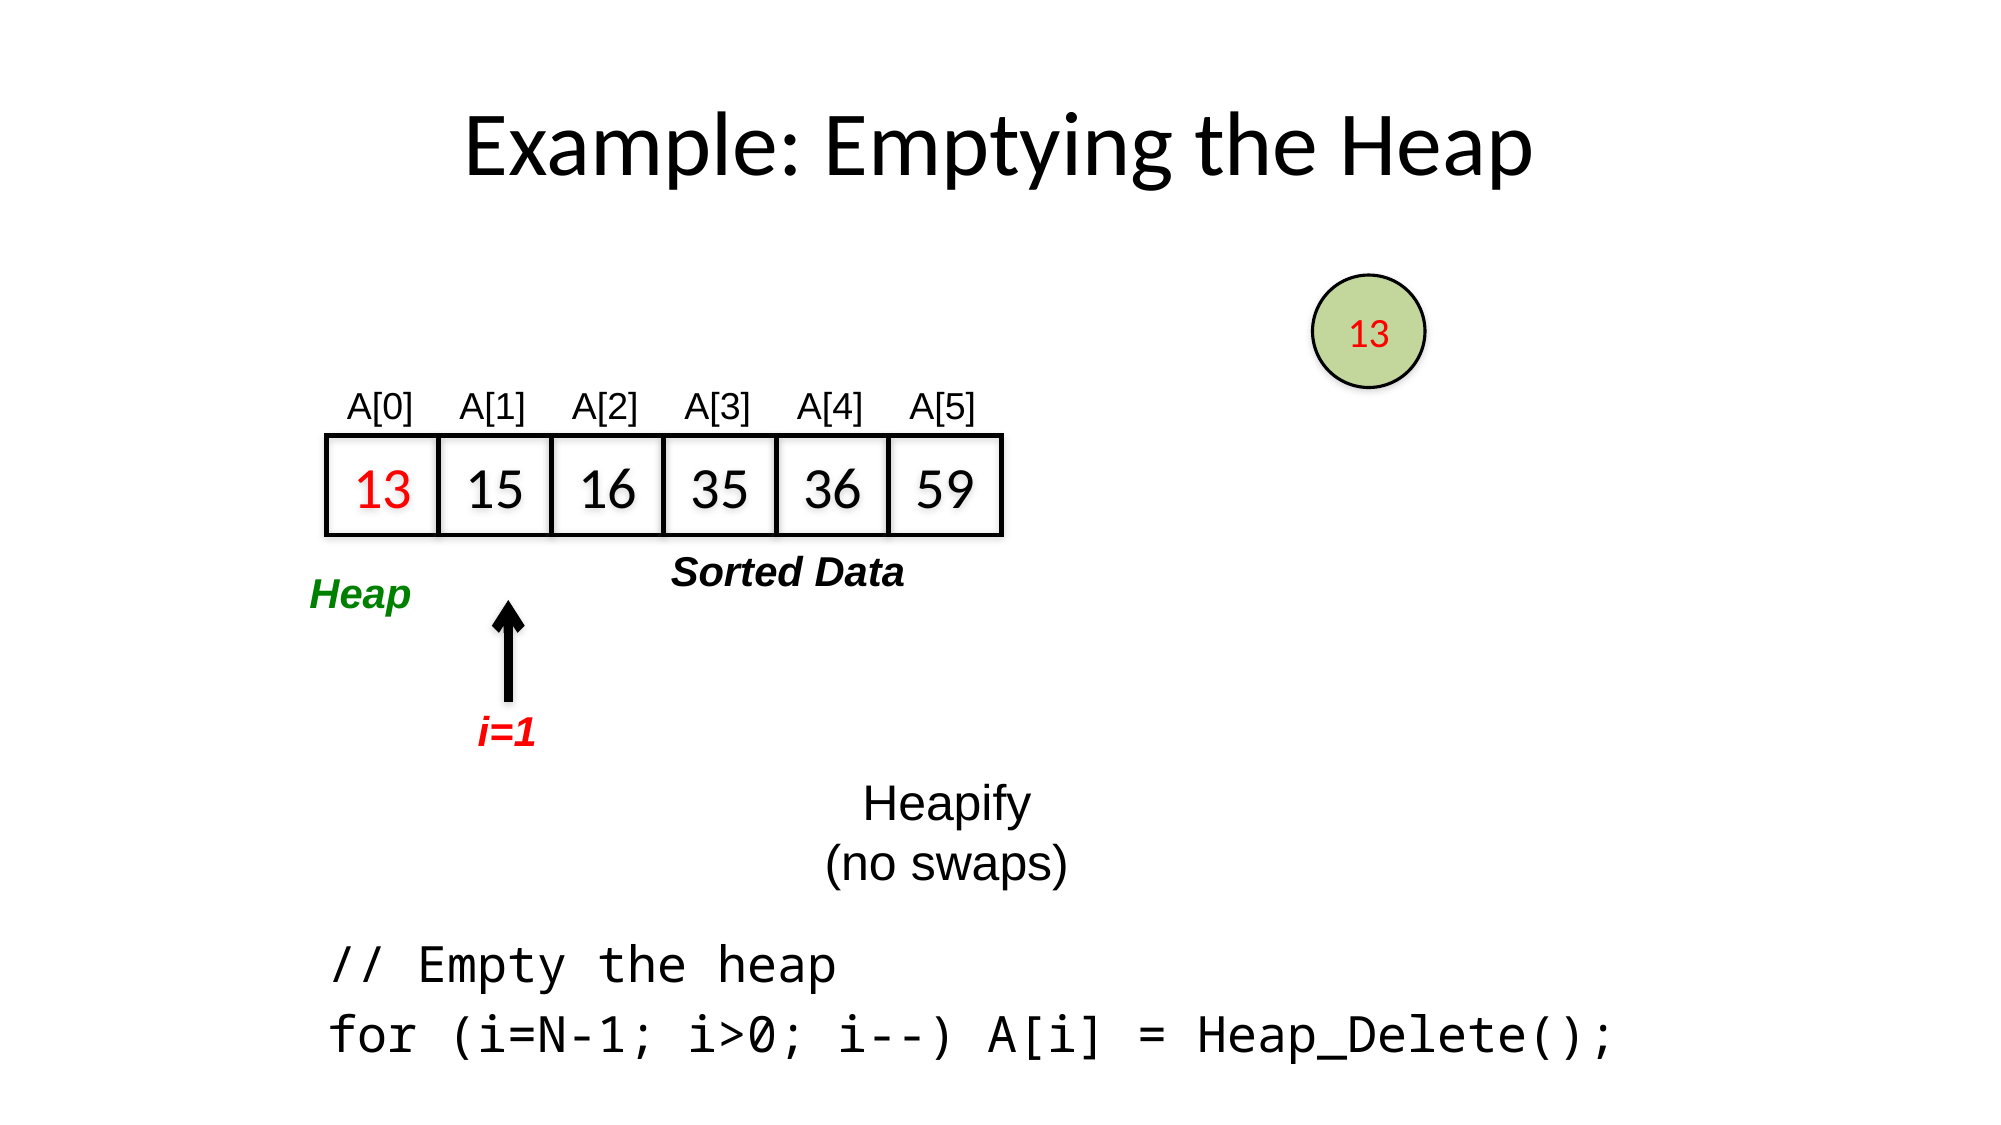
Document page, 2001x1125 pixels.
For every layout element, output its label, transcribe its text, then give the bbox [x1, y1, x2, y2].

text_box A[0] [332, 374, 429, 435]
text_box 13 [1312, 275, 1426, 388]
text_box 59 [888, 435, 1002, 536]
text_box i=1 [462, 697, 552, 763]
text_box Heapify (no swaps) [809, 763, 1084, 899]
text_box 36 [776, 435, 888, 536]
text_box Heap [294, 559, 427, 625]
text_box A[1] [444, 374, 541, 435]
text_box A[5] [894, 374, 991, 435]
text_box A[4] [782, 374, 879, 435]
text_box 16 [551, 435, 663, 536]
text_box 15 [438, 435, 551, 536]
title Example: Emptying the Heap [99, 45, 1900, 233]
list // Empty the heap for (i=N-1; i>0; i--) A[i] = Heap_Delete(); [312, 924, 1663, 1088]
text_box 35 [663, 435, 776, 536]
text_box 13 [326, 435, 438, 536]
text_box A[2] [557, 374, 654, 435]
text_box A[3] [669, 374, 766, 435]
text_box Sorted Data [656, 537, 921, 603]
